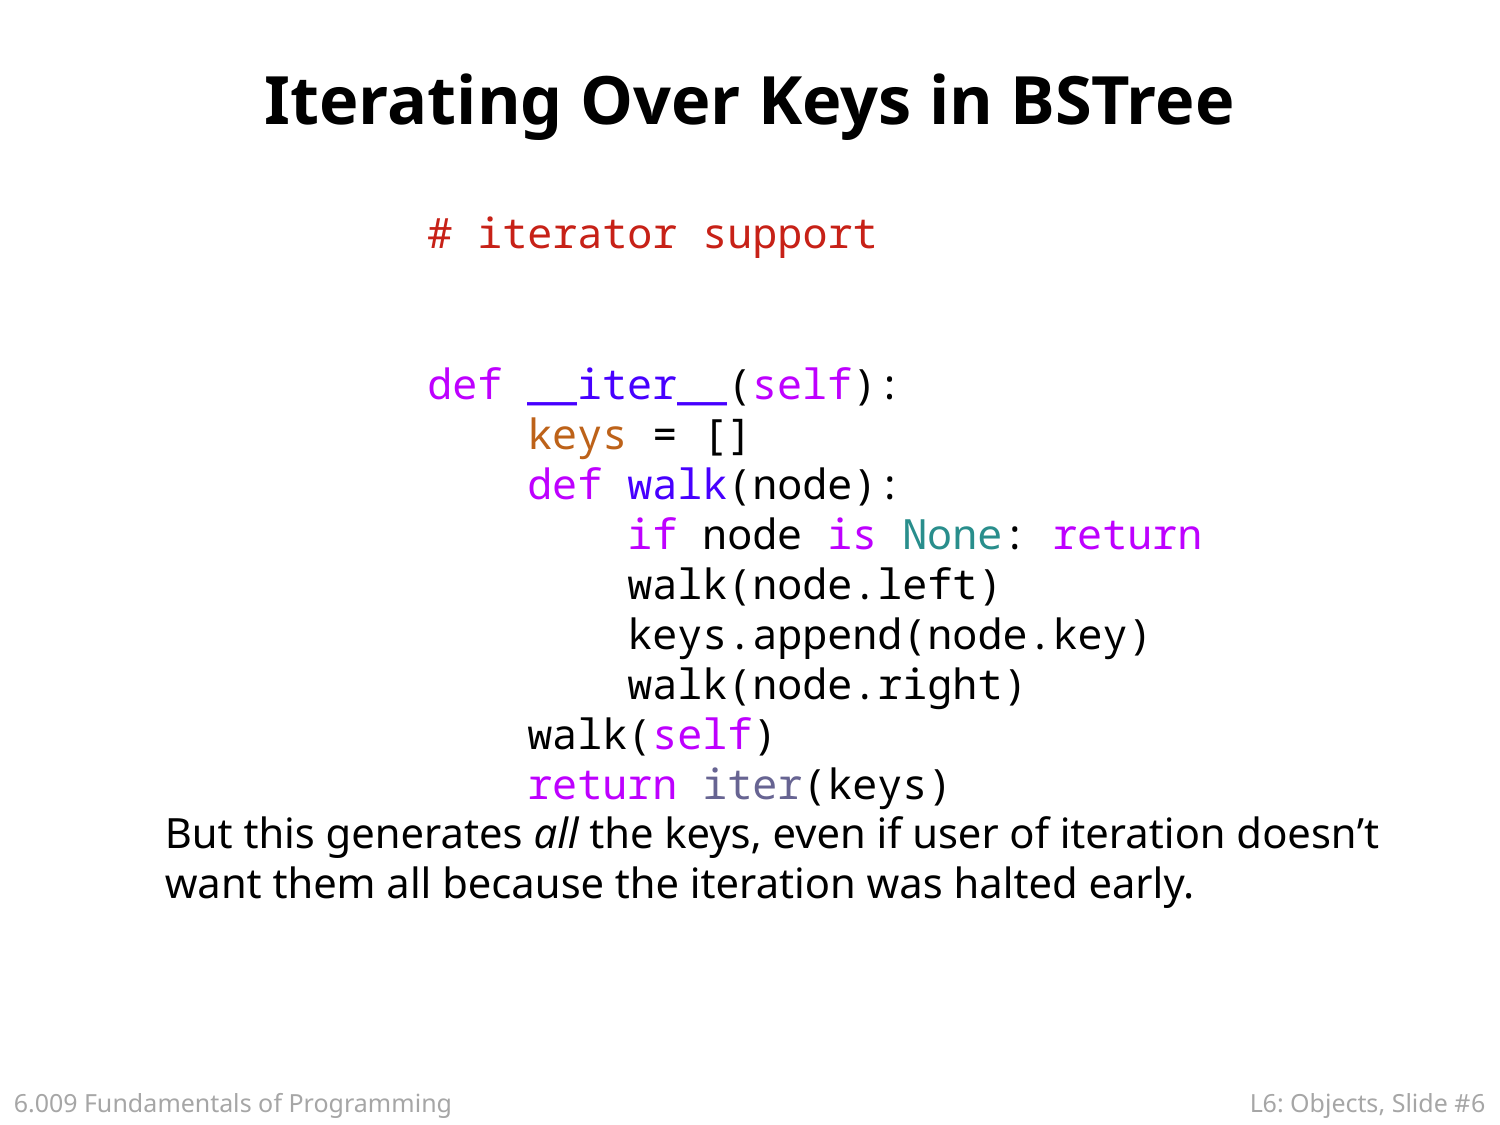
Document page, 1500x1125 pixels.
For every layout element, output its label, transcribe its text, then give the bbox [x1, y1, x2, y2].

text_box But this generates all the keys, even if user of iteration doesn’t want them all because the iteration was halted early. [150, 799, 1404, 915]
title Iterating Over Keys in BSTree [75, 45, 1425, 150]
text_box # iterator support def __iter__(self): keys = [] def walk(node): if node is None: return walk(node.left) keys.append(node.key) walk(node.right) walk(self) return iter(keys) [312, 199, 1300, 799]
